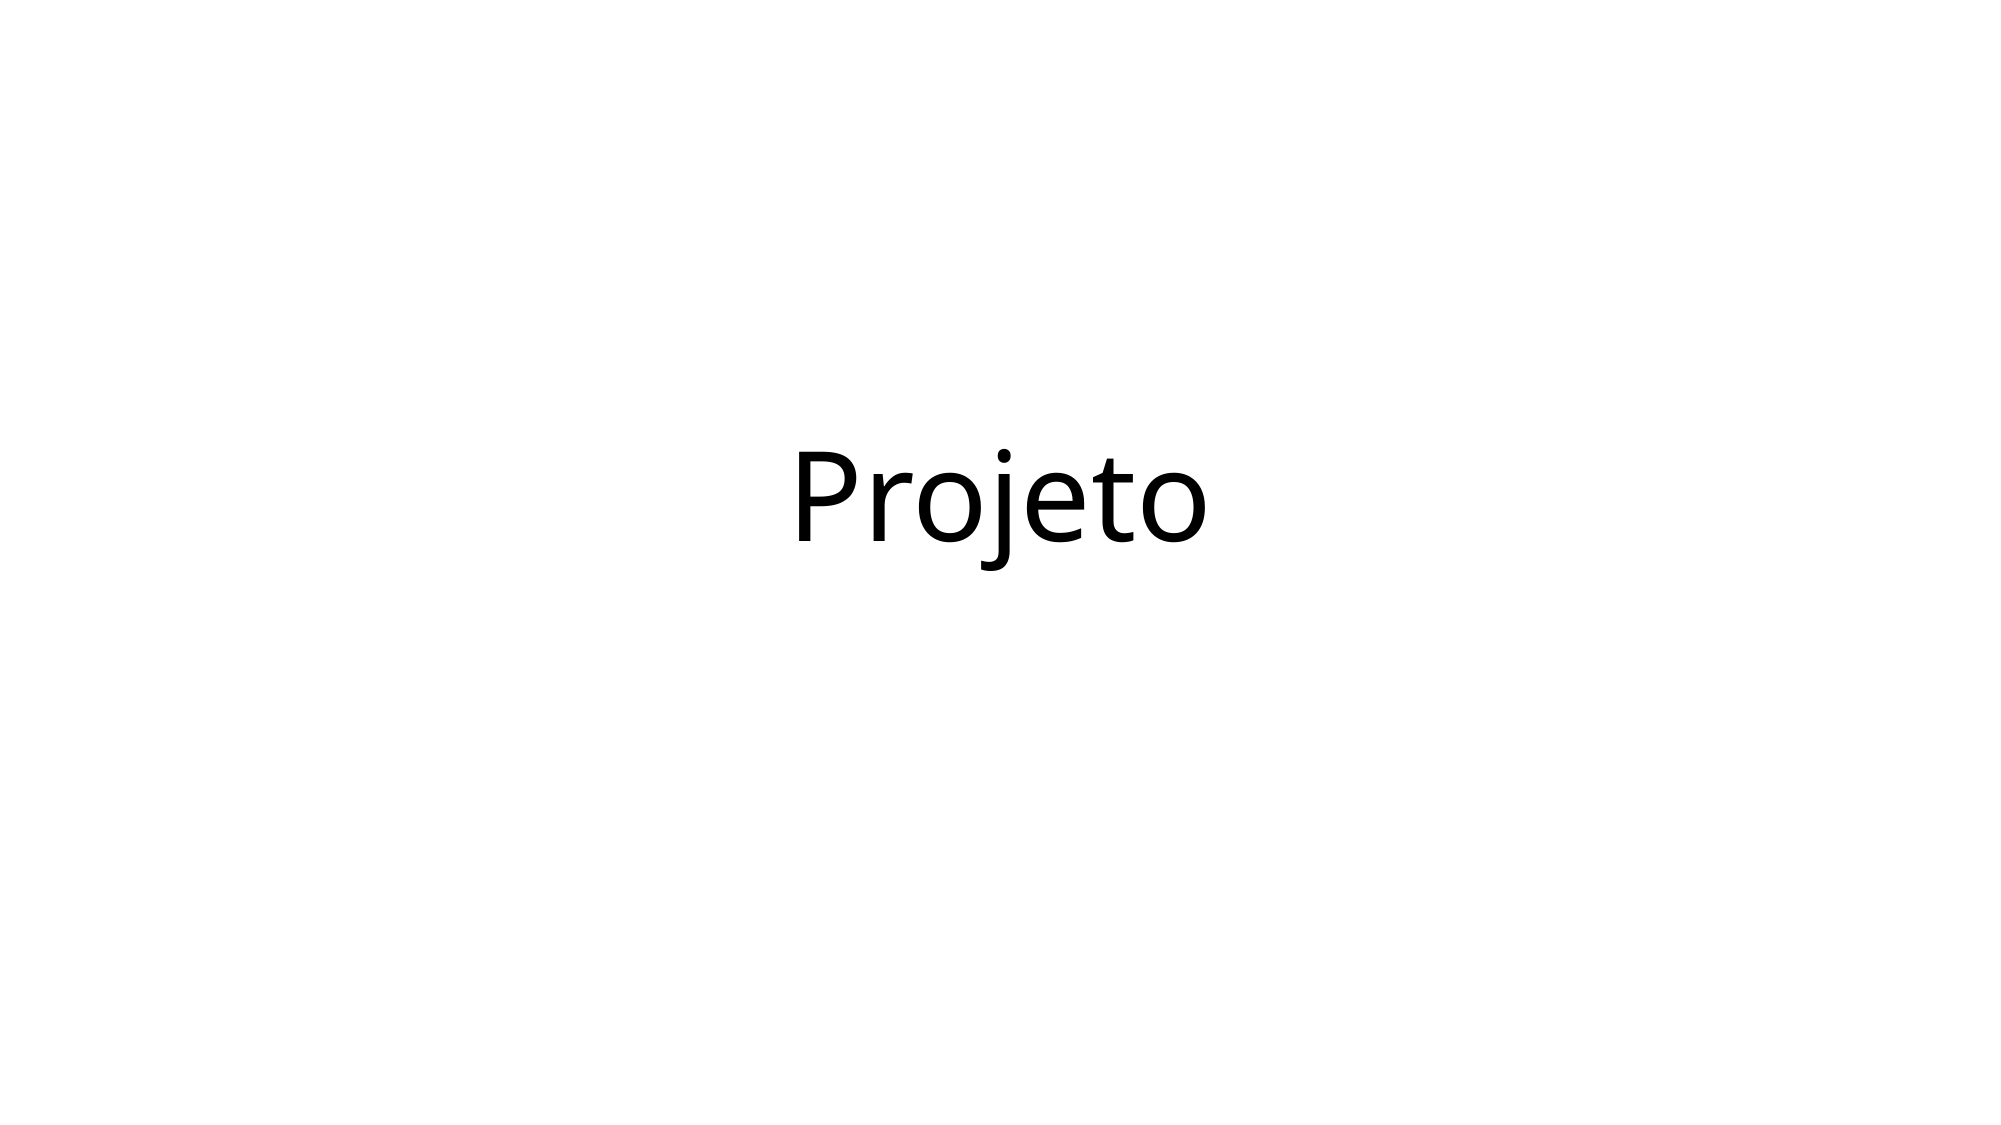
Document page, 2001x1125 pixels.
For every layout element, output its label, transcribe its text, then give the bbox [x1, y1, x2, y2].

title Projeto [249, 184, 1750, 576]
